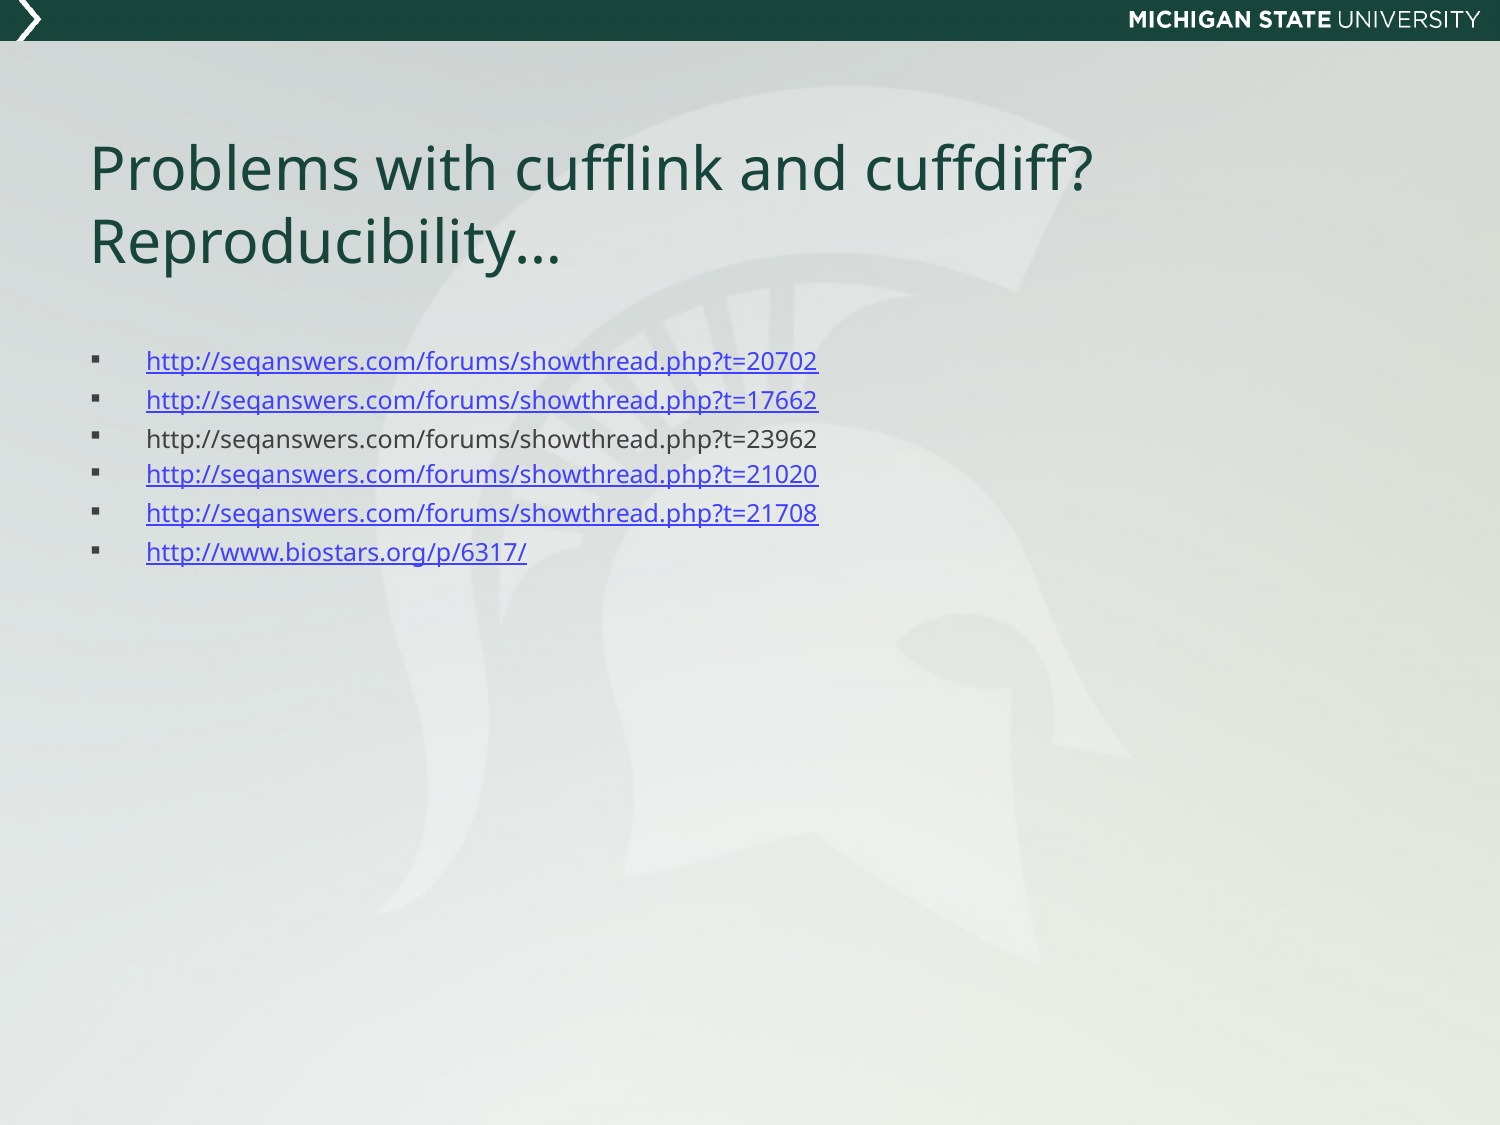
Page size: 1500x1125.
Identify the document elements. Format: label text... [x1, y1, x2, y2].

title Problems with cufflink and cuffdiff? Reproducibility… [75, 122, 1425, 284]
picture [0, 0, 1500, 1125]
list http://seqanswers.com/forums/showthread.php?t=20702 http://seqanswers.com/forums/showthread.php?t=17662 http://seqanswers.com/forums/showthread.php?t=23962 http://seqanswers.com/forums/showthread.php?t=21020 http://seqanswers.com/forums/showthread.php?t=21708 http://www.biostars.org/p/6317/ [75, 337, 1425, 1005]
